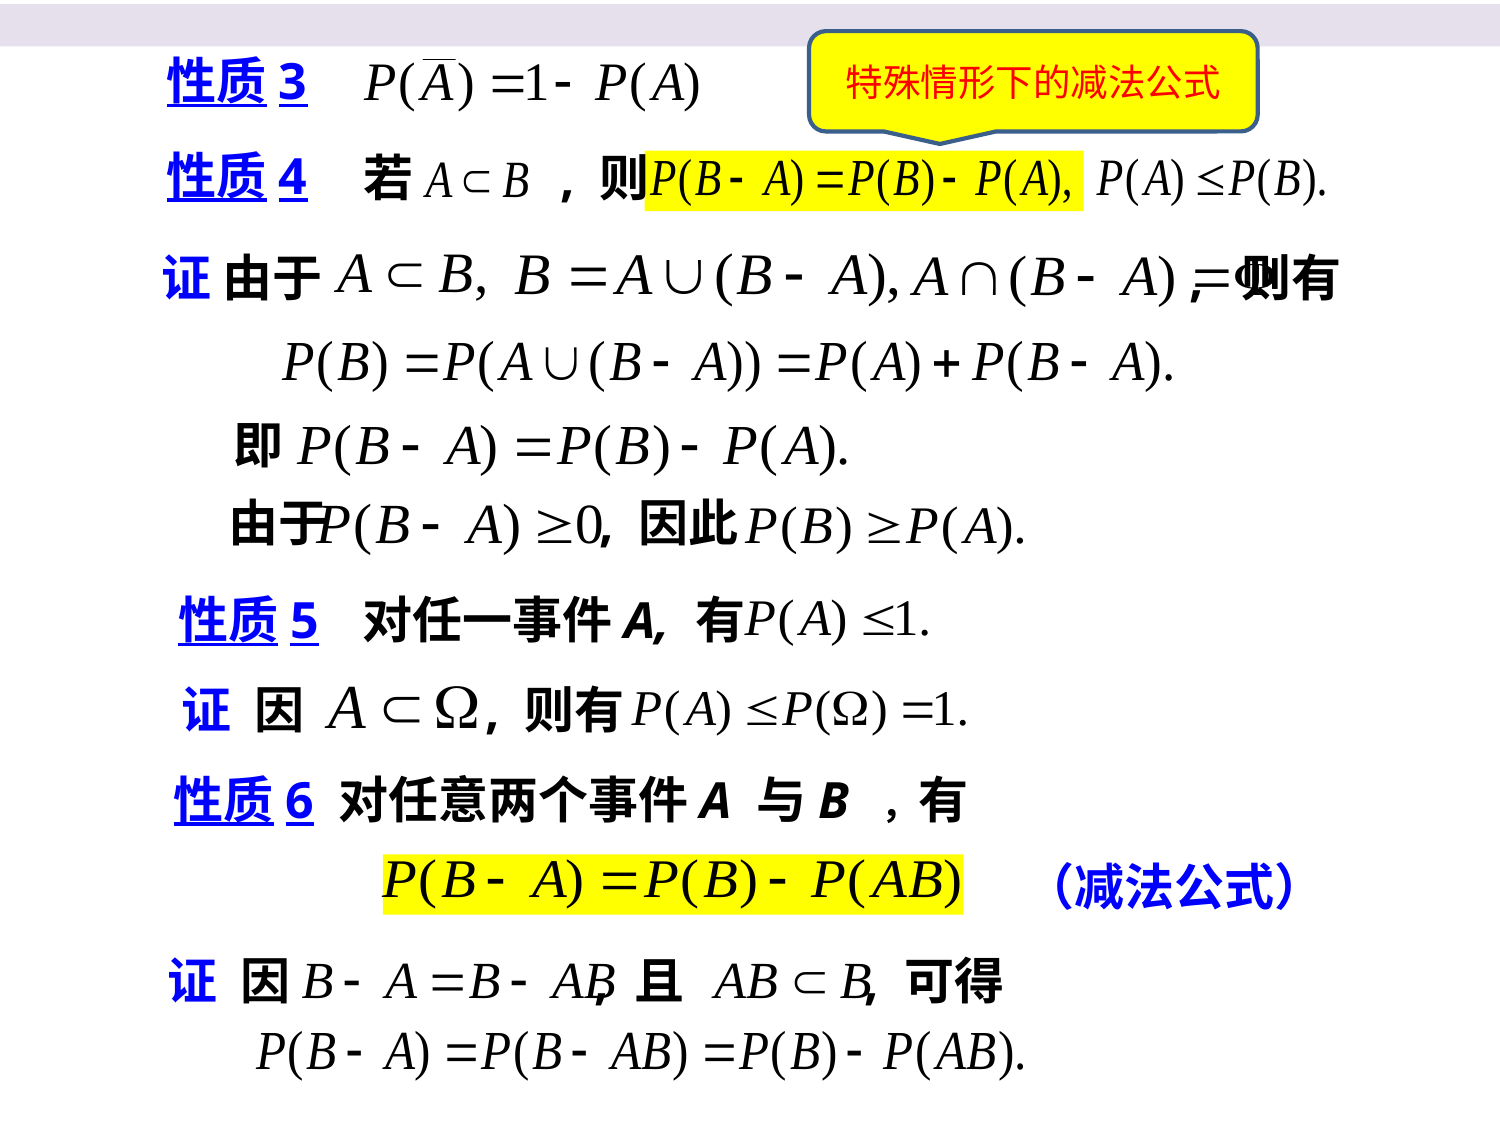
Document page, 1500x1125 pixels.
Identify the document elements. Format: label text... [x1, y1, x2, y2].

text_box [348, 139, 1460, 216]
text_box 性质5 [163, 581, 334, 657]
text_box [111, 670, 1259, 748]
text_box 特殊情形下的减法公式 [806, 29, 1260, 138]
text_box （减法公式） [1009, 848, 1376, 923]
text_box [97, 942, 1374, 1019]
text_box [218, 405, 860, 489]
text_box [76, 238, 1448, 320]
text_box 对任一事件A, 有 [347, 581, 1293, 656]
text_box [371, 847, 971, 921]
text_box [213, 484, 1077, 563]
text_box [166, 760, 964, 837]
text_box 性质3 [152, 42, 323, 118]
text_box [277, 335, 1176, 399]
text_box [360, 54, 704, 116]
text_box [251, 1024, 1028, 1088]
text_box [734, 588, 937, 657]
text_box 性质4 [152, 137, 323, 212]
